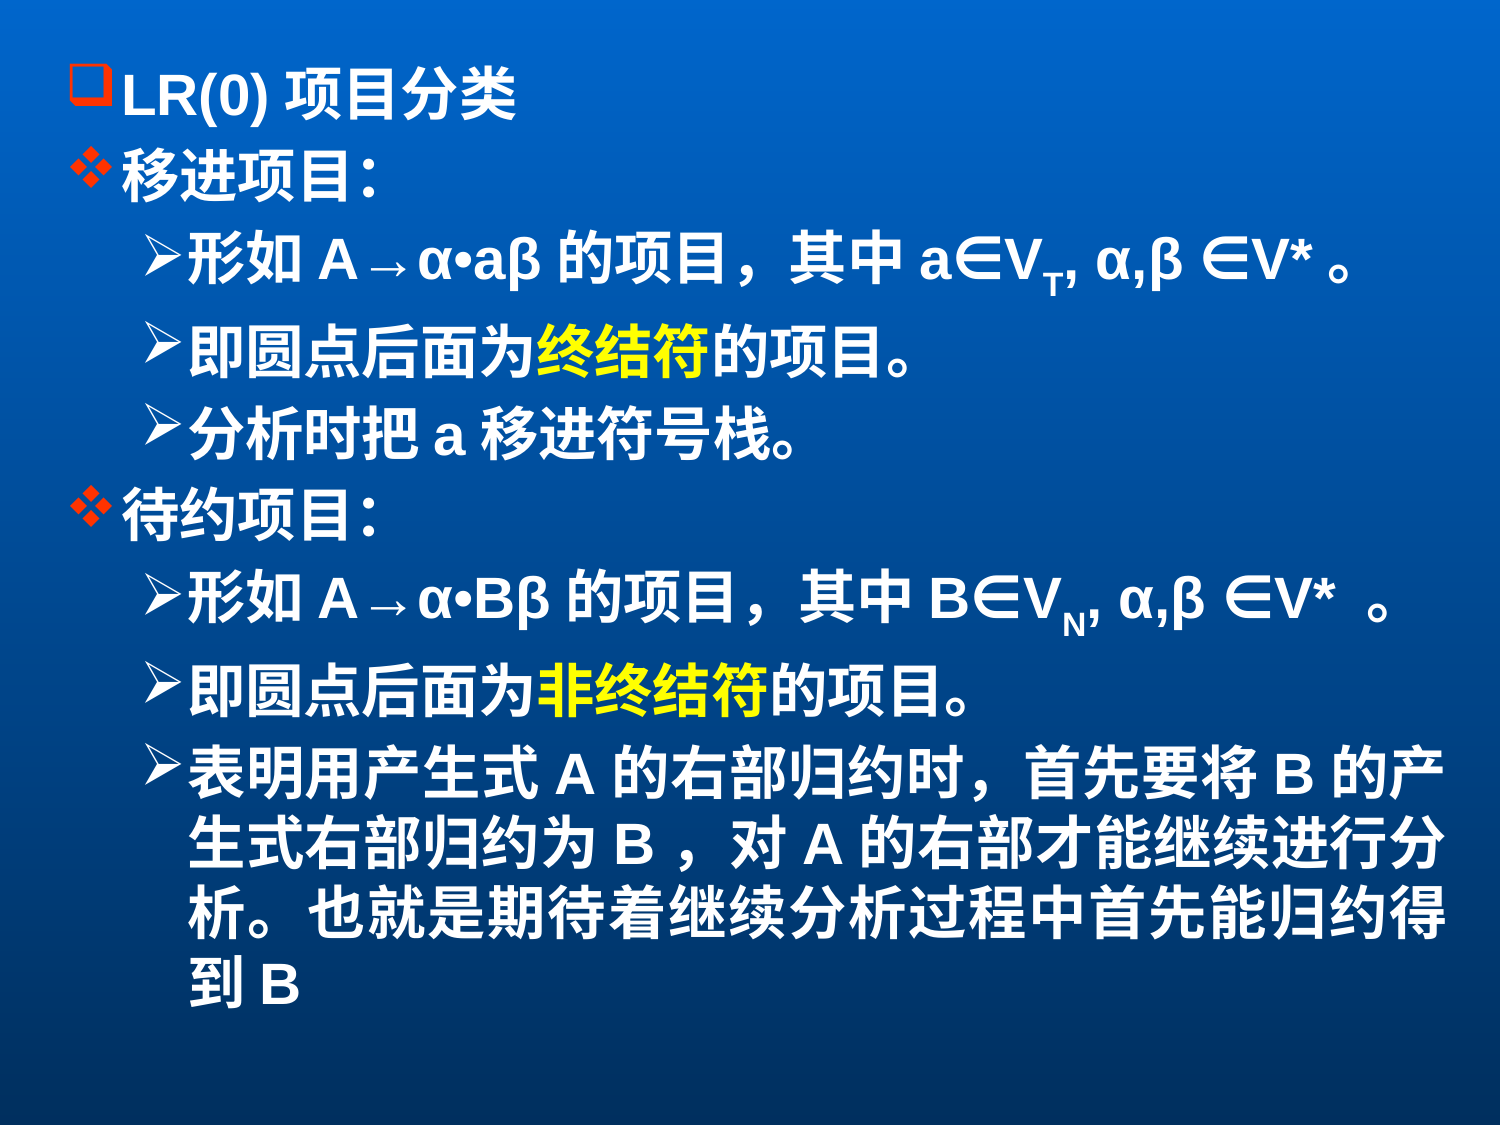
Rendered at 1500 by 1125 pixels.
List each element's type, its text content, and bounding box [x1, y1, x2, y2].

list LR(0)项目分类 移进项目： 形如A→α•аβ的项目，其中а∈VT, α,β ∈V*。 即圆点后面为终结符的项目。 分析时把а移进符号栈。 待约项目： 形如A→α•Bβ的项目，其中B∈VN, α,β ∈V* 。 即圆点后面为非终结符的项目。 表明用产生式A的右部归约时，首先要将B的产生式右部归约为B，对A的右部才能继续进行分析。也就是期待着继续分析过程中首先能归约得到B [50, 50, 1463, 1063]
